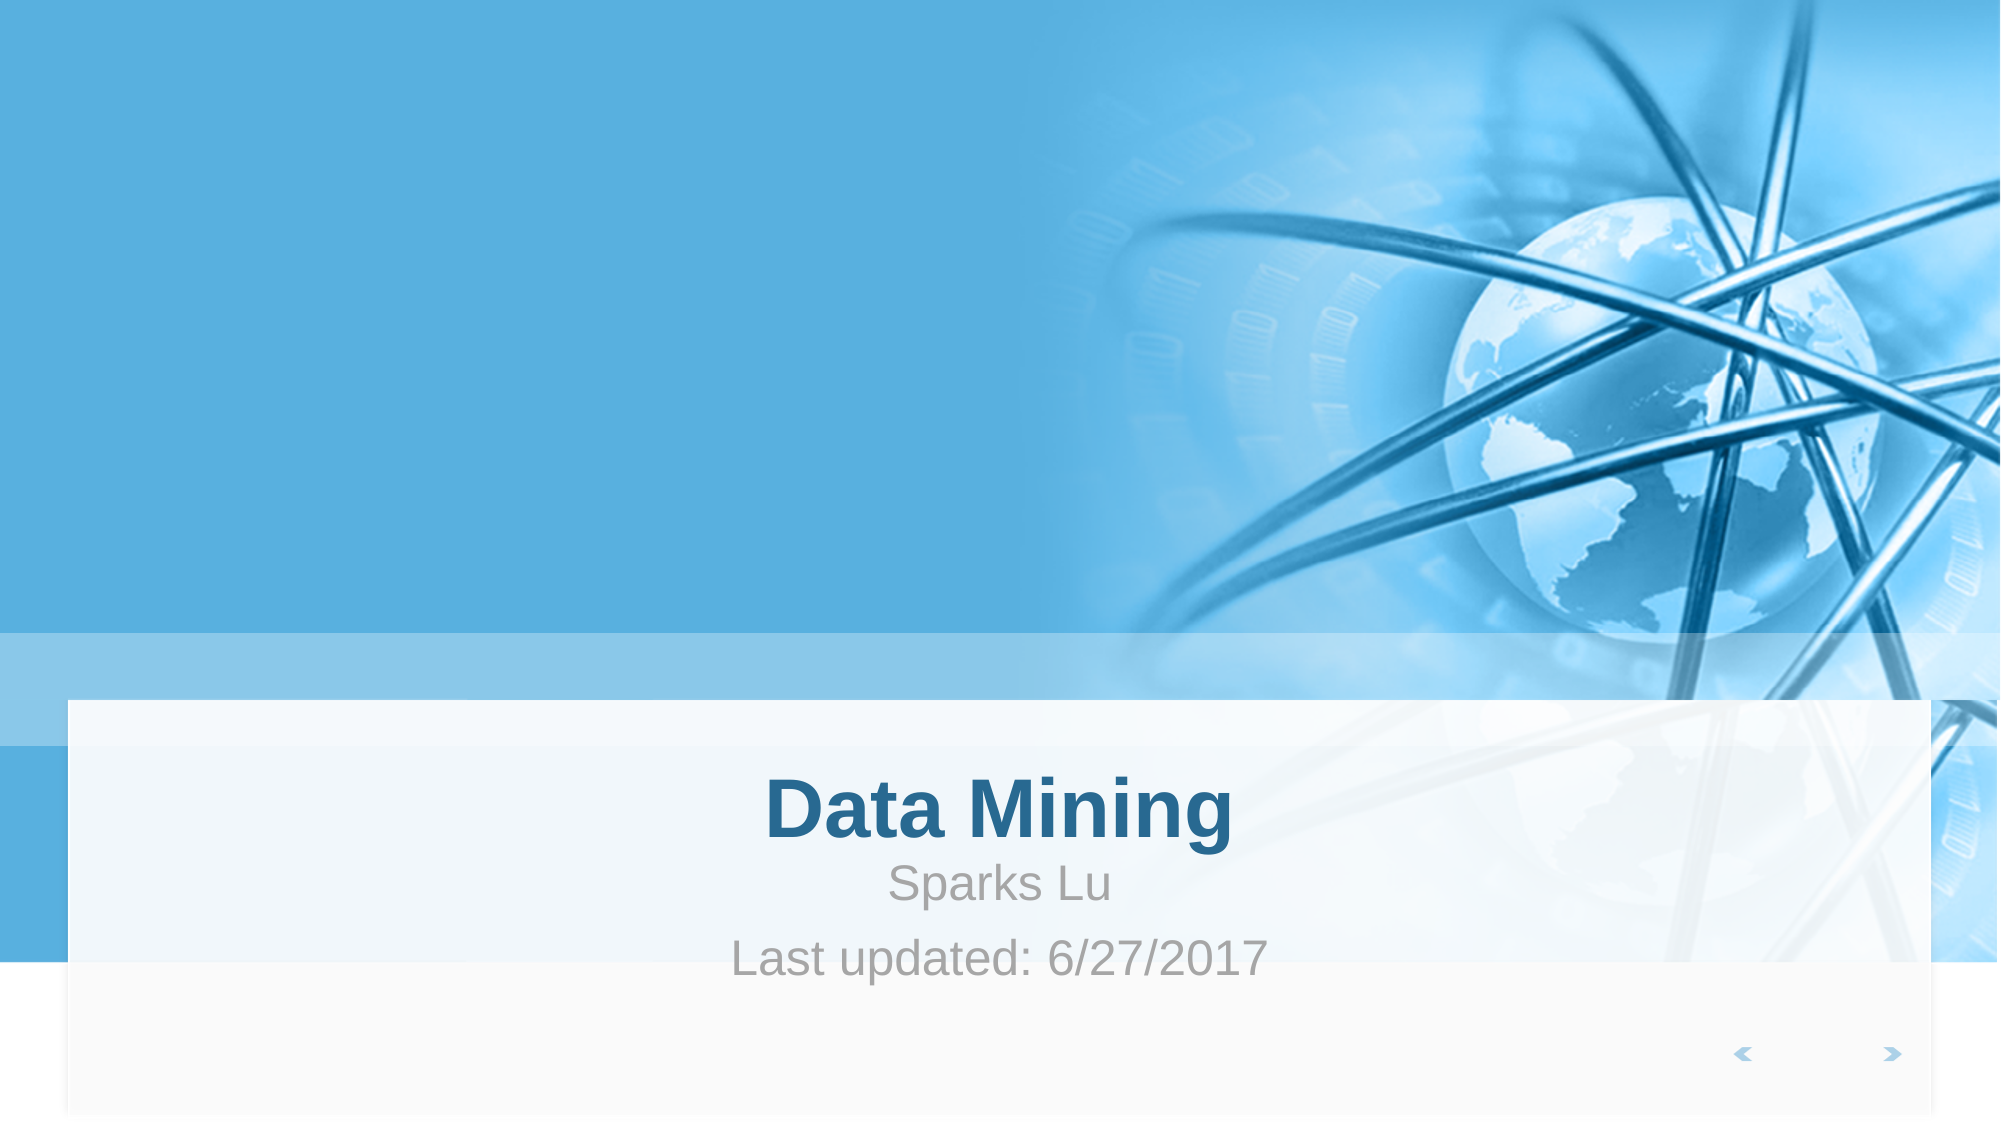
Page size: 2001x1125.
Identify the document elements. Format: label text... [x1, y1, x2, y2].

subtitle Sparks Lu Last updated: 6/27/2017 [249, 890, 1750, 953]
picture [0, 0, 2001, 1125]
title Data Mining [249, 754, 1750, 867]
